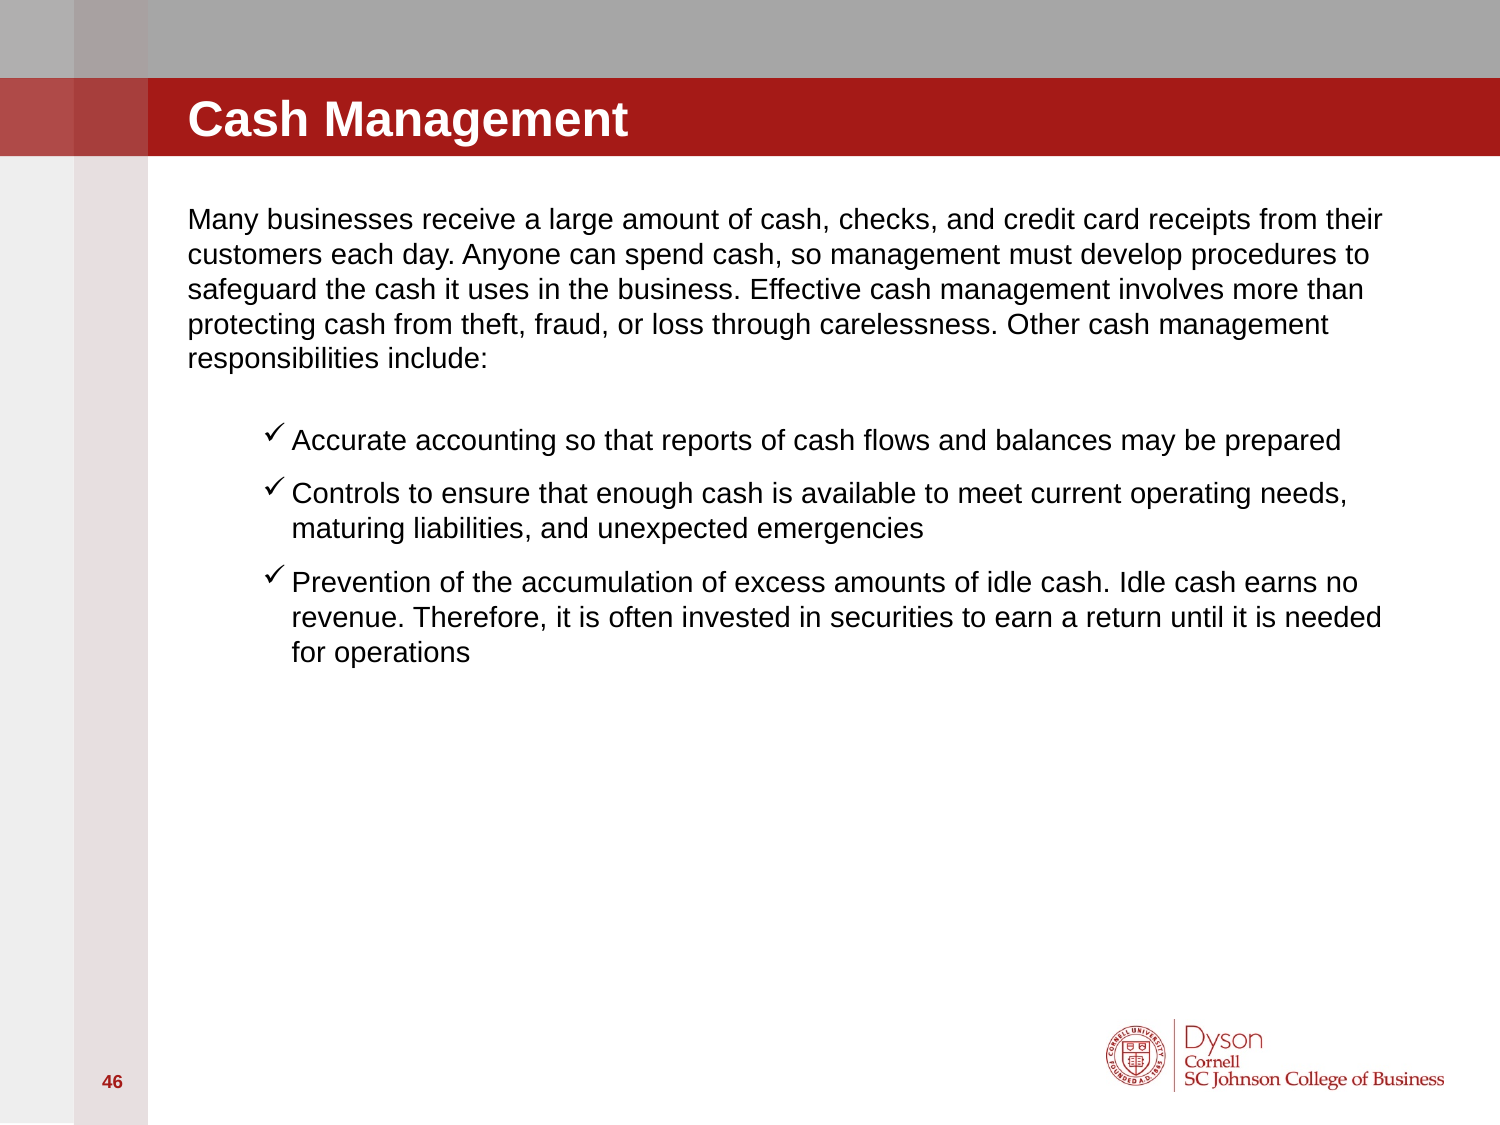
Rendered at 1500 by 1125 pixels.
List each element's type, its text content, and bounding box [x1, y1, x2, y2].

slide_number 46 [74, 1062, 151, 1125]
picture [1106, 1019, 1444, 1092]
list Many businesses receive a large amount of cash, checks, and credit card receipts from their customers each day. Anyone can spend cash, so management must develop procedures to safeguard the cash it uses in the business. Effective cash management involves more than protecting cash from theft, fraud, or loss through carelessness. Other cash management responsibilities include: Accurate accounting so that reports of cash flows and balances may be prepared Controls to ensure that enough cash is available to meet current operating needs, maturing liabilities, and unexpected emergencies Prevention of the accumulation of excess amounts of idle cash. Idle cash earns no revenue. Therefore, it is often invested in securities to earn a return until it is needed for operations [187, 200, 1388, 1088]
title Cash Management [187, 46, 1425, 147]
